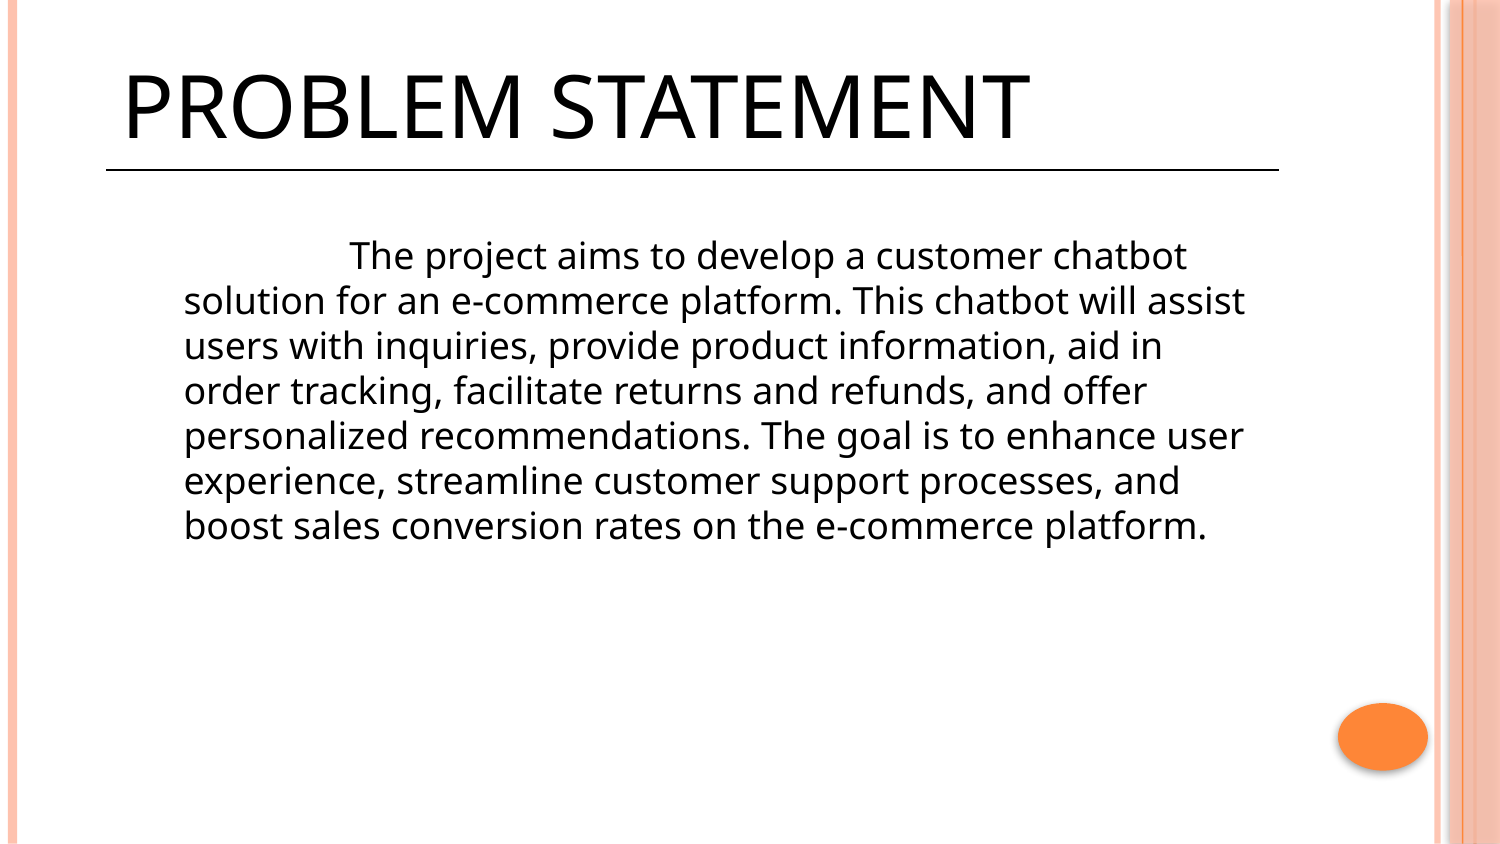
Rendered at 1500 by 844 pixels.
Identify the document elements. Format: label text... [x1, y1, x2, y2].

text_box The project aims to develop a customer chatbot solution for an e-commerce platform. This chatbot will assist users with inquiries, provide product information, aid in order tracking, facilitate returns and refunds, and offer personalized recommendations. The goal is to enhance user experience, streamline customer support processes, and boost sales conversion rates on the e-commerce platform. [168, 224, 1270, 555]
text_box PROBLEM STATEMENT [106, 43, 1369, 164]
